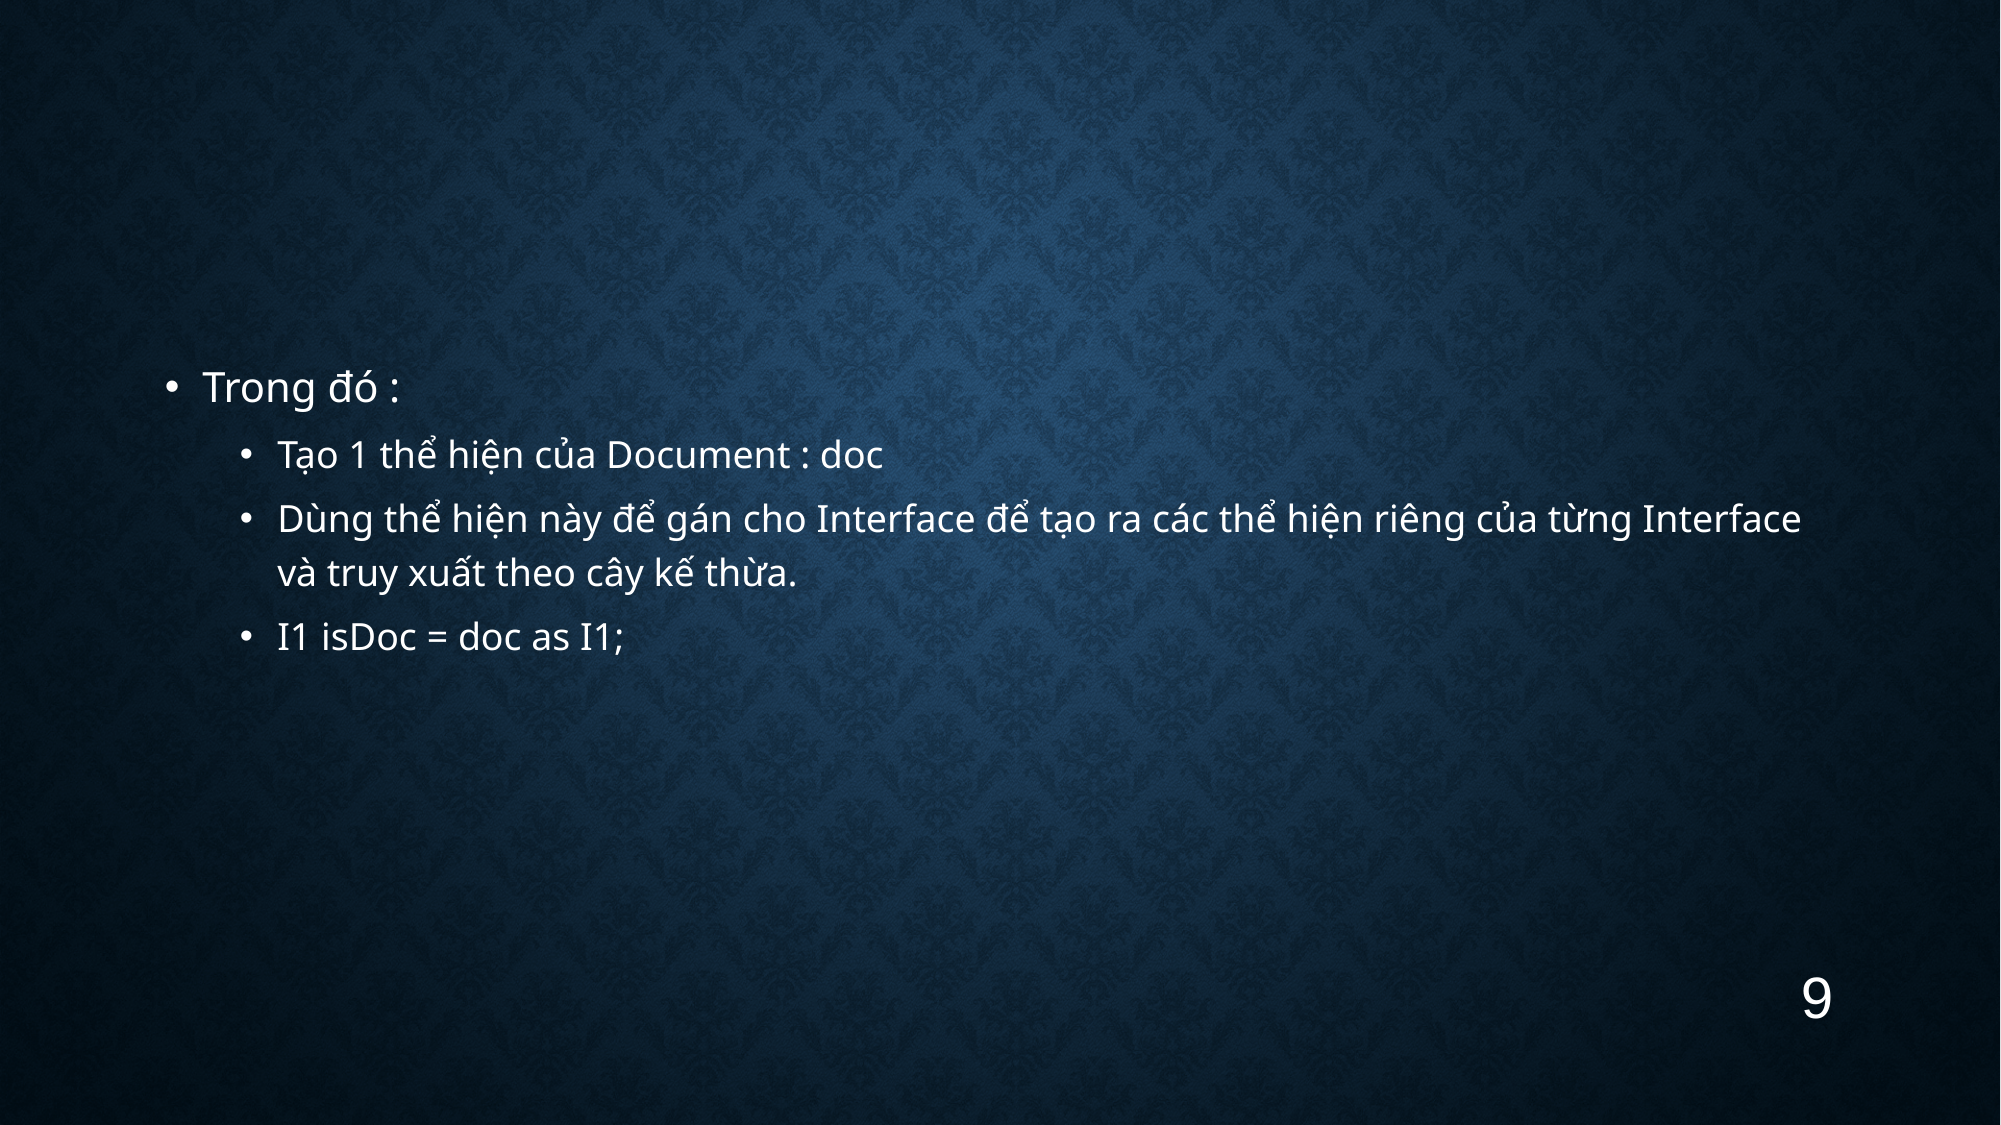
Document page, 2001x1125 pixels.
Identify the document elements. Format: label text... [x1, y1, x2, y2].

slide_number 9 [1724, 965, 1849, 1025]
list Trong đó : Tạo 1 thể hiện của Document : doc Dùng thể hiện này để gán cho Interface để tạo ra các thể hiện riêng của từng Interface và truy xuất theo cây kế thừa. I1 isDoc = doc as I1; [149, 343, 1849, 950]
